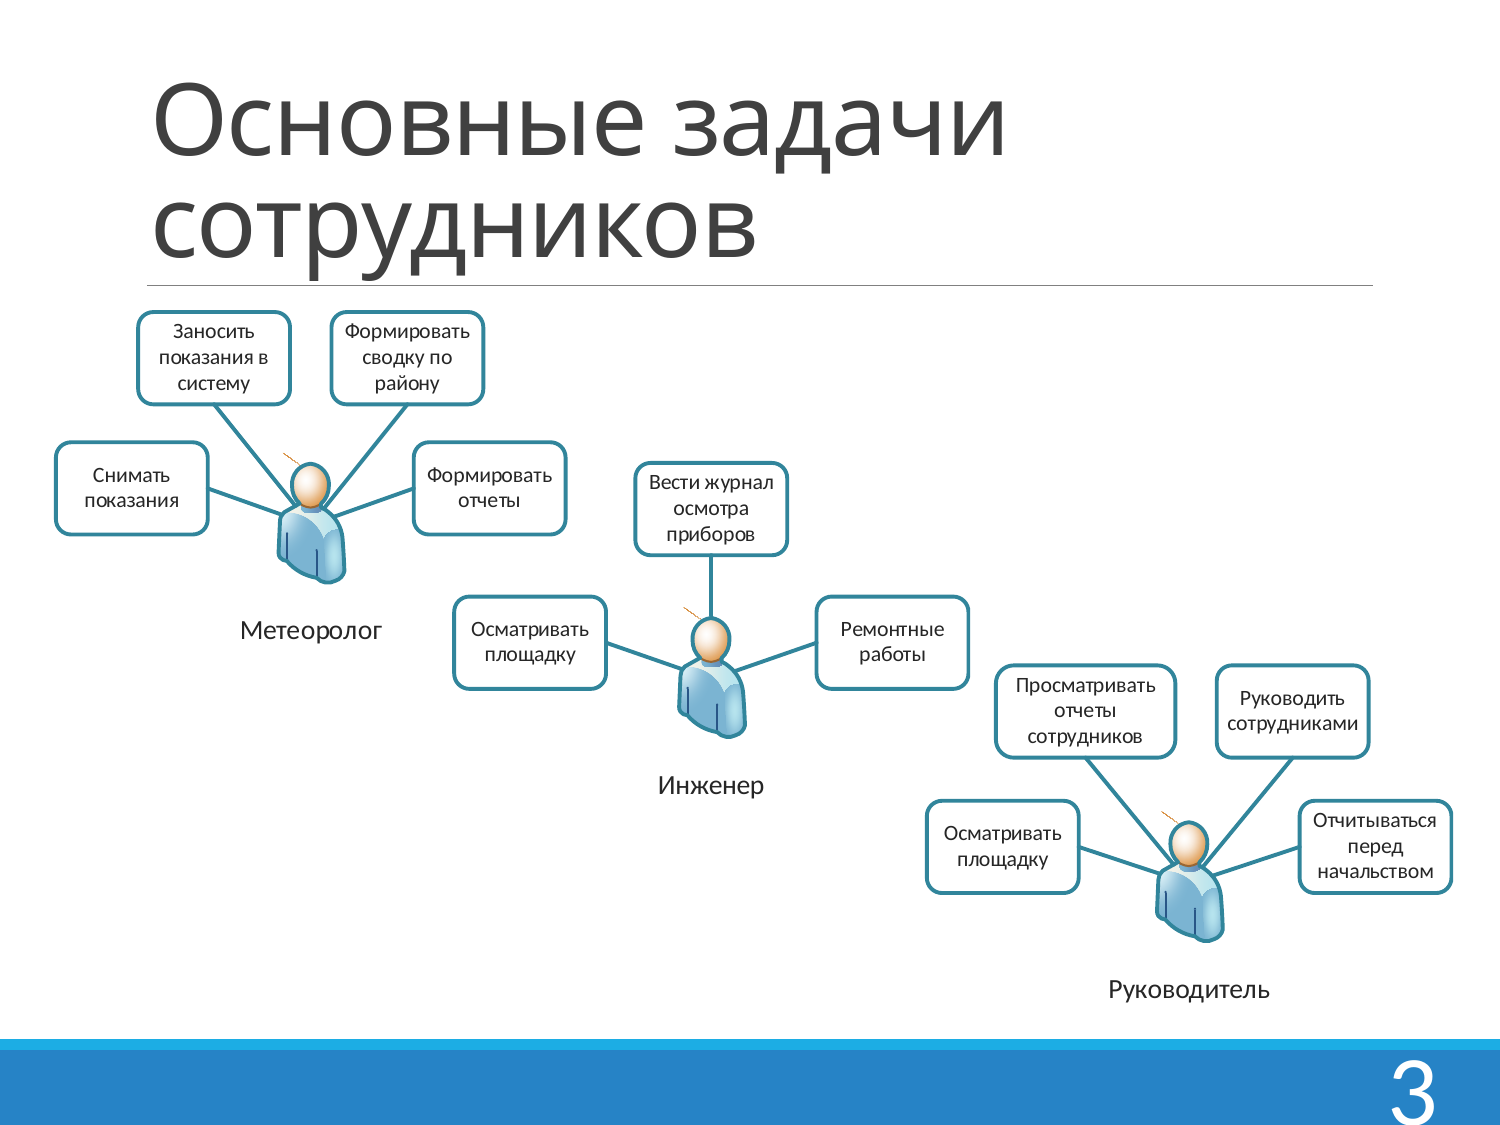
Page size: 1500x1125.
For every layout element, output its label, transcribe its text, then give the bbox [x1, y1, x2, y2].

picture [449, 458, 1454, 1020]
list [51, 307, 568, 662]
slide_number 3 [1333, 1064, 1454, 1107]
title Основные задачи сотрудников [135, 47, 1373, 285]
